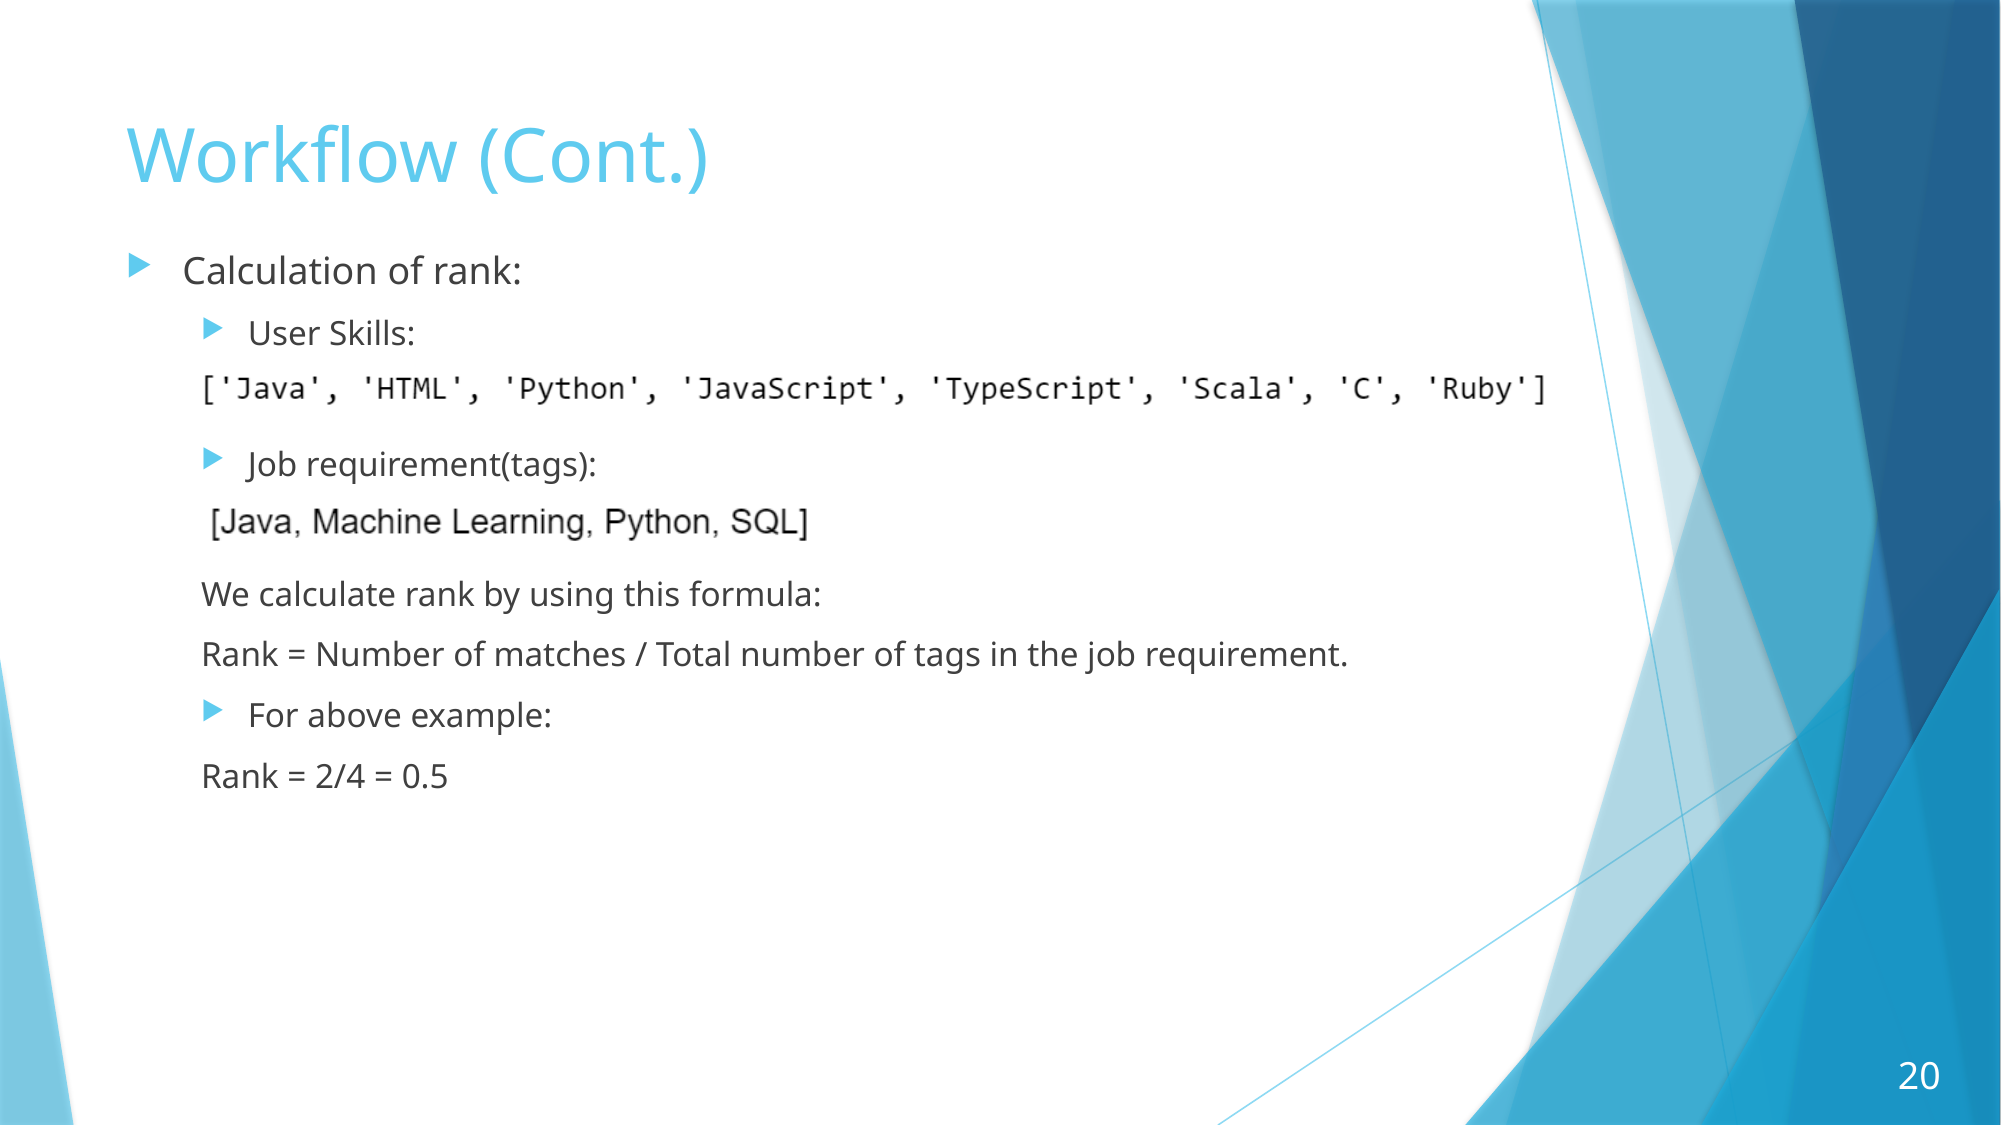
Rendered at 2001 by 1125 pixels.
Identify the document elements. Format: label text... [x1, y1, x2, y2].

picture [196, 489, 817, 554]
slide_number 20 [1843, 1047, 1956, 1108]
title Workflow (Cont.) [111, 99, 1522, 233]
picture [187, 364, 1562, 422]
list Calculation of rank: User Skills: Job requirement(tags): We calculate rank by using this formula: Rank = Number of matches / Total number of tags in the job requirement. For above example: Rank = 2/4 = 0.5 [111, 239, 1522, 992]
